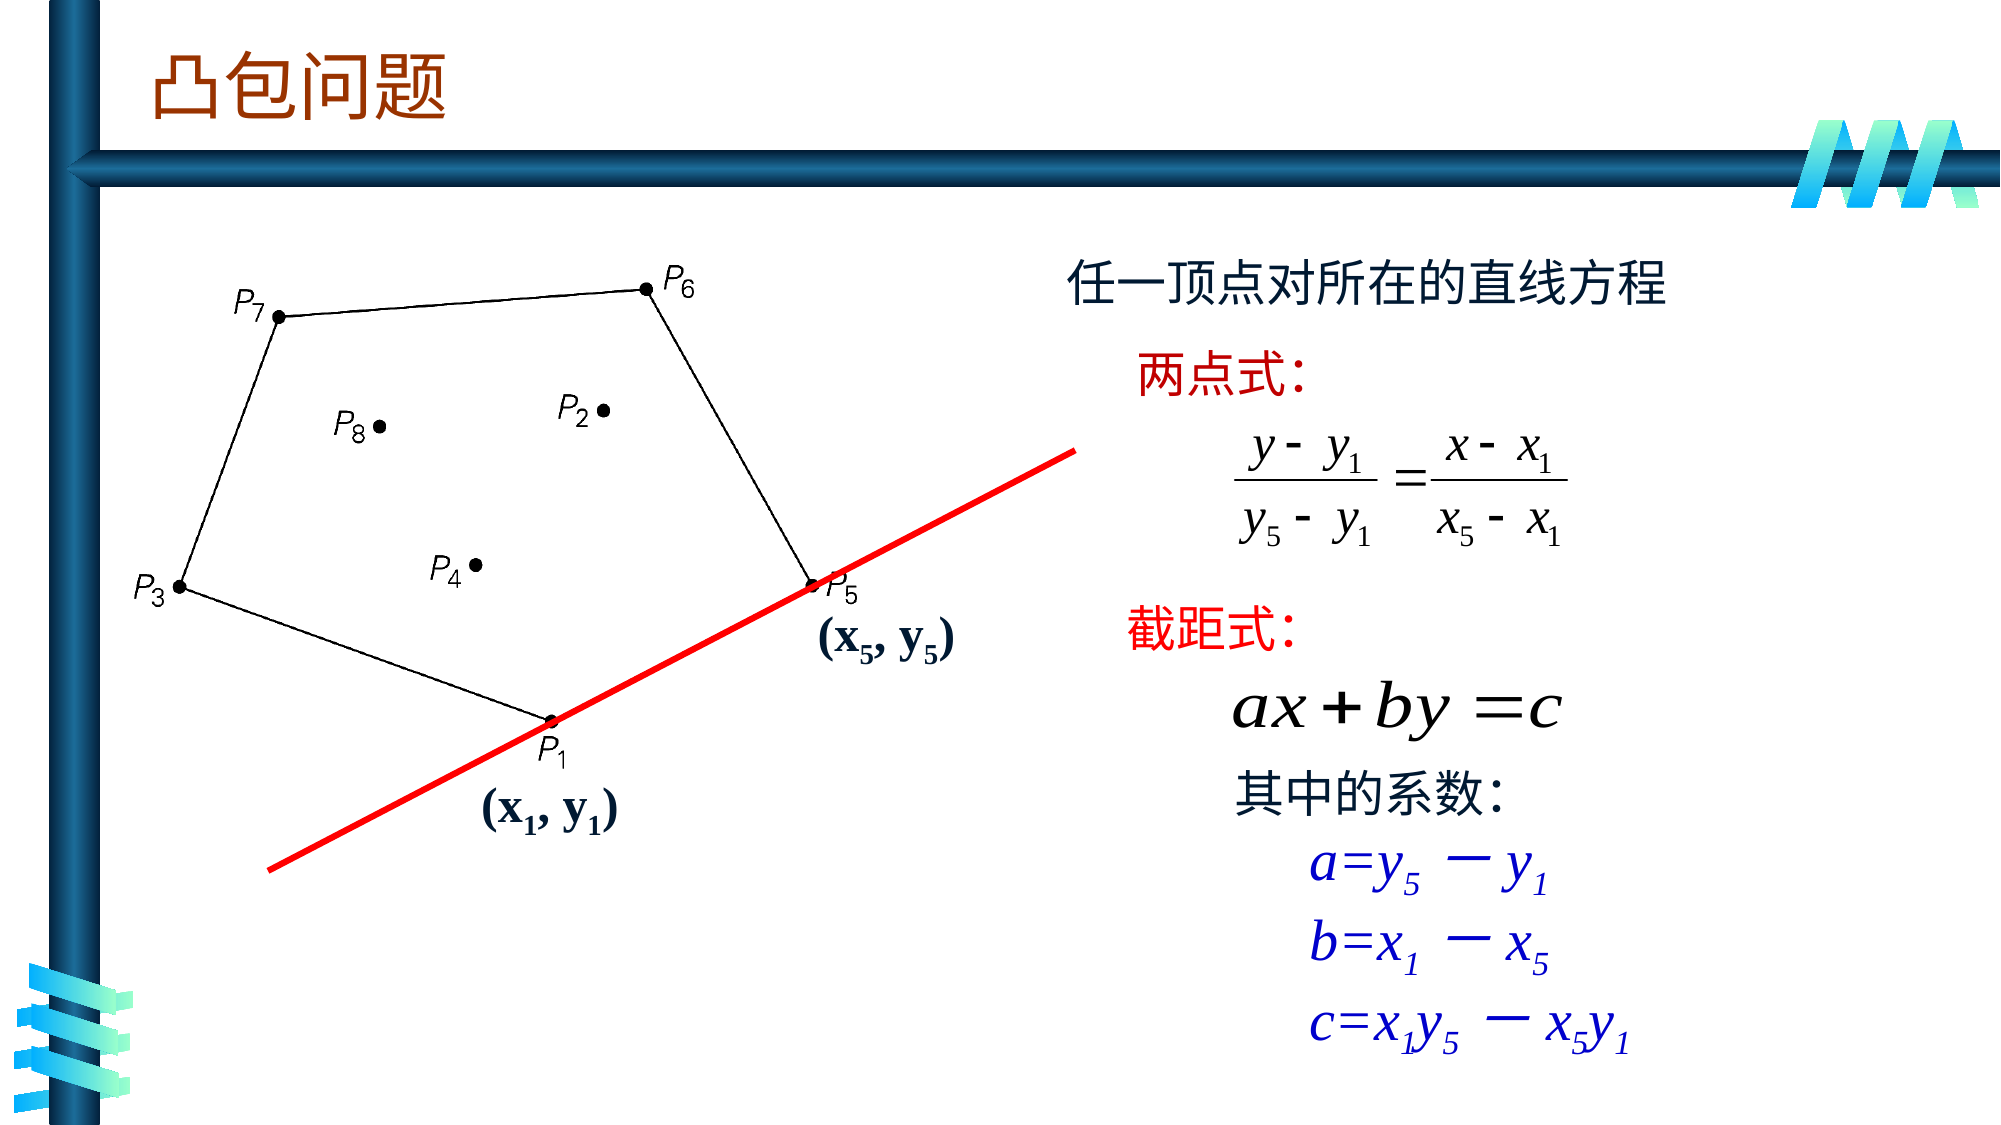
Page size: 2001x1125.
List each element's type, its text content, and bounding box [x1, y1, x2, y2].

text_box 任一顶点对所在的直线方程 [1052, 213, 1925, 317]
text_box 其中的系数： a=y5－y1 b=x1－x5 c=x1y5－x5y1 [1219, 755, 1727, 1069]
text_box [1111, 566, 1579, 756]
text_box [1121, 311, 1577, 558]
picture [123, 265, 869, 780]
title 凸包问题 [133, 24, 1967, 138]
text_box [466, 566, 999, 839]
